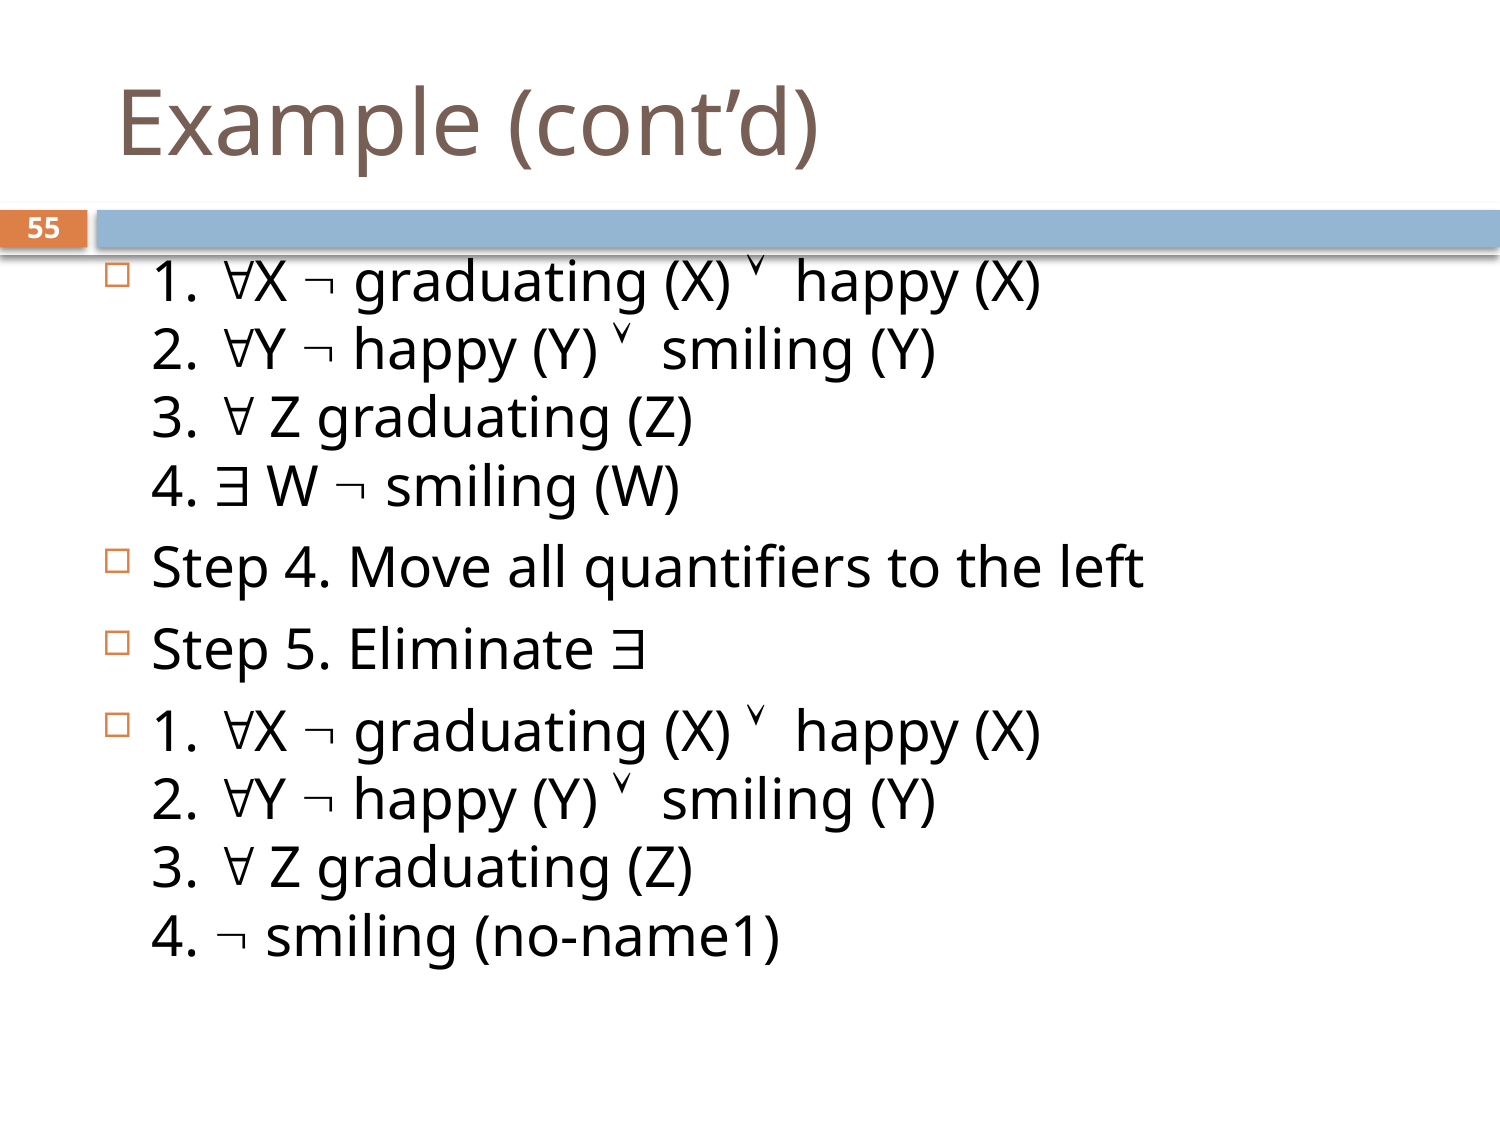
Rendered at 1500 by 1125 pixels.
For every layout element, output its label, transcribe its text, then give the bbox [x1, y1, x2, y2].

slide_number 55 [0, 208, 88, 249]
title Example (cont’d) [100, 37, 1438, 200]
list 1. X  graduating (X)  happy (X) 2. Y  happy (Y)  smiling (Y) 3.  Z graduating (Z) 4.  W  smiling (W) Step 4. Move all quantifiers to the left Step 5. Eliminate  1. X  graduating (X)  happy (X) 2. Y  happy (Y)  smiling (Y) 3.  Z graduating (Z) 4.  smiling (no-name1) [87, 237, 1425, 979]
